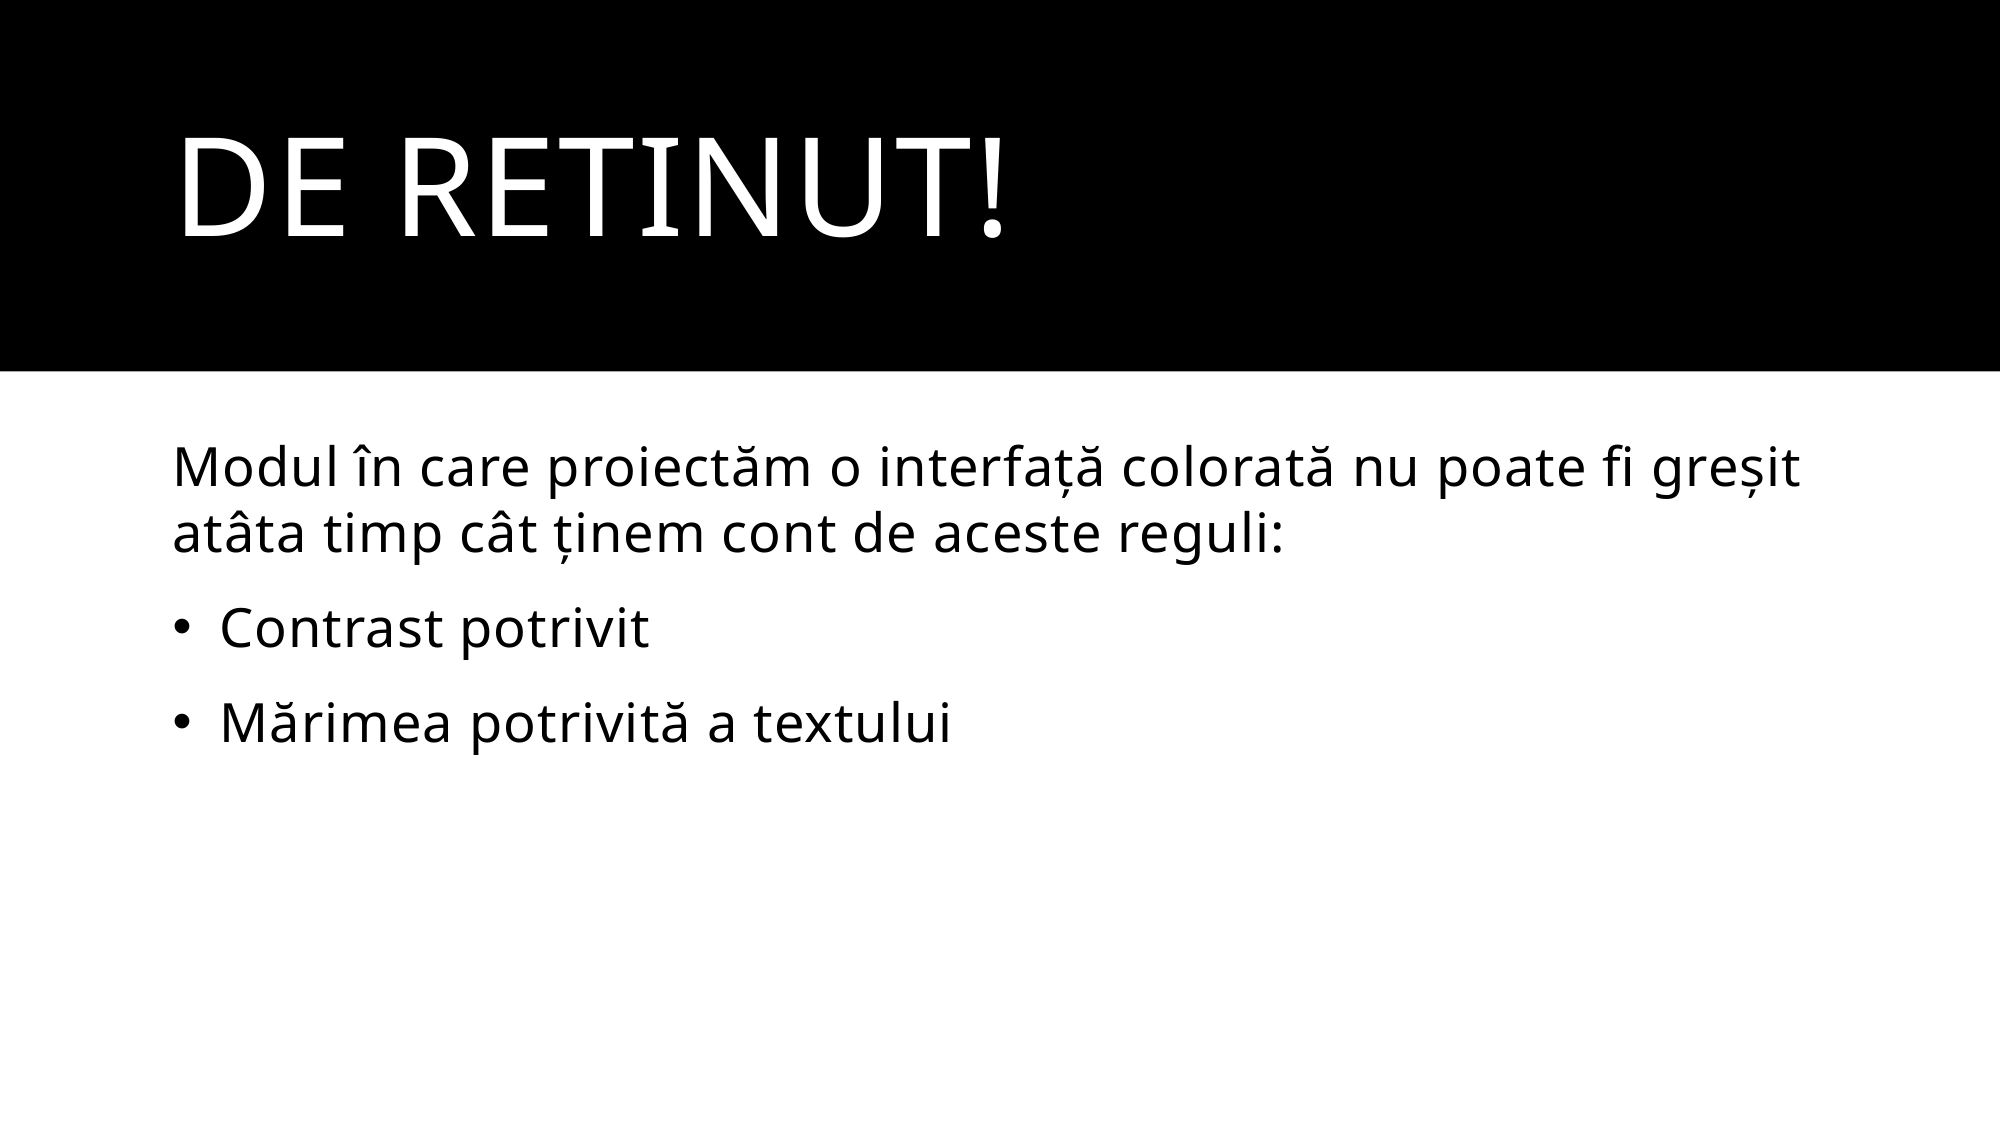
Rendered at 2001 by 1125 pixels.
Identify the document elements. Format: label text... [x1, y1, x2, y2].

list Modul în care proiectăm o interfață colorată nu poate fi greșit atâta timp cât ținem cont de aceste reguli: Contrast potrivit Mărimea potrivită a textului [157, 424, 1842, 1014]
title De reTinut! [157, 52, 1842, 332]
